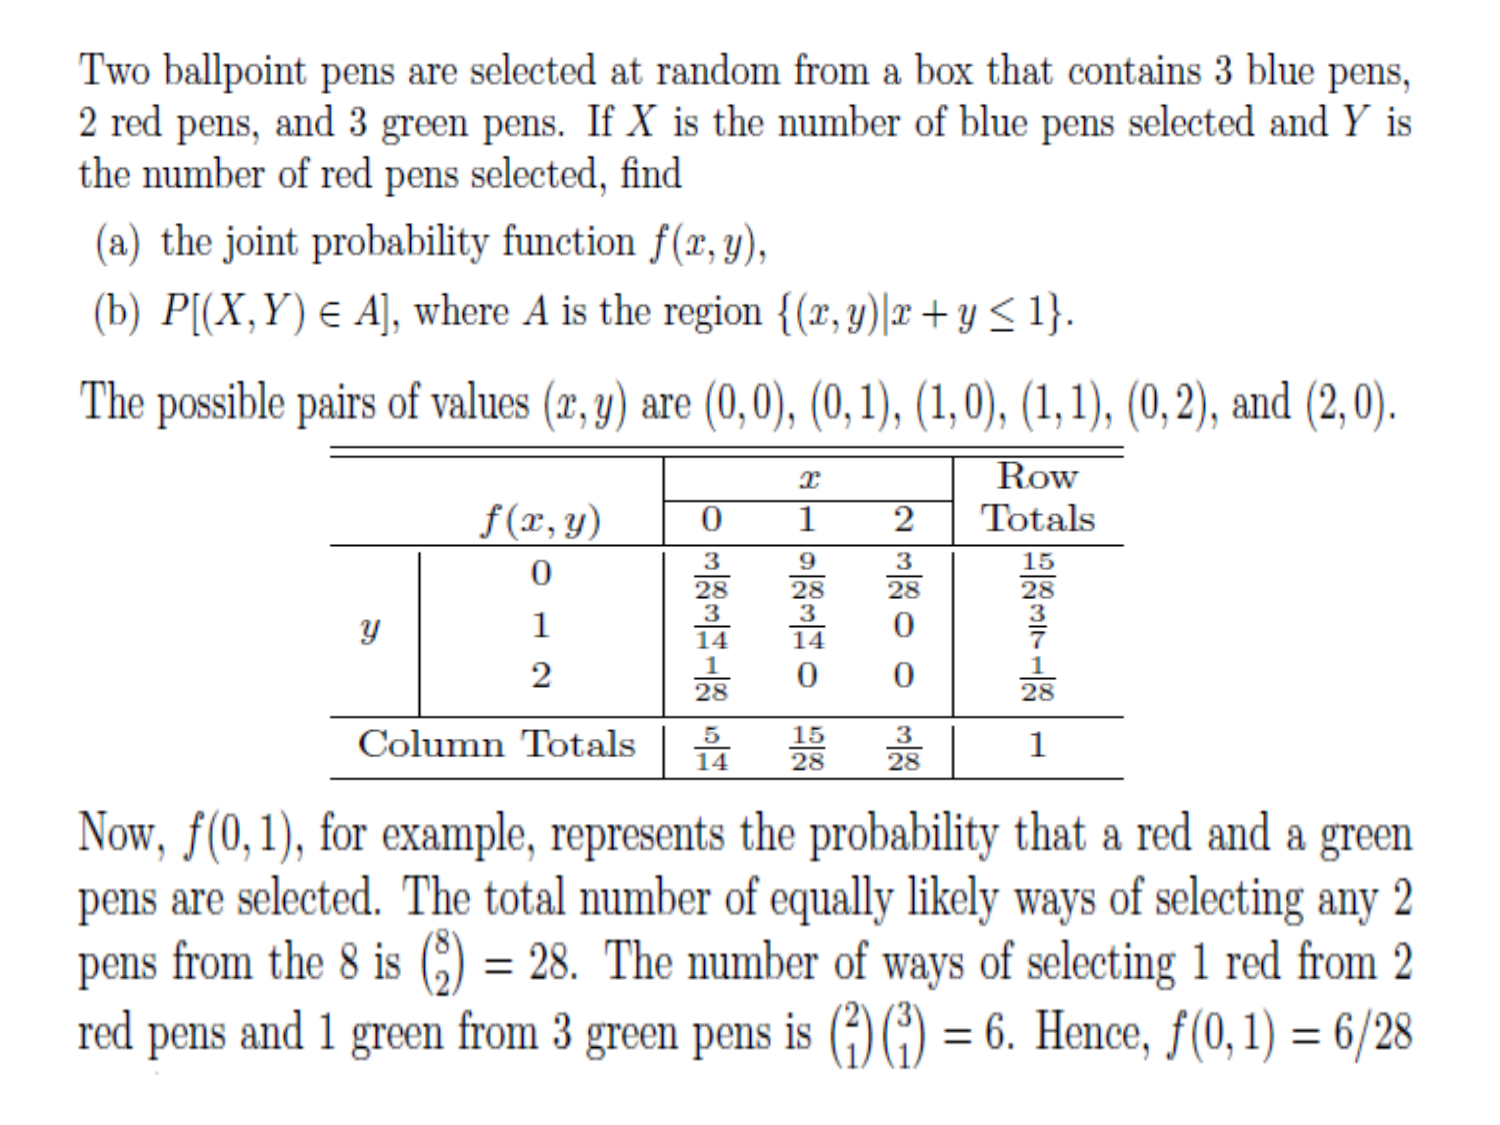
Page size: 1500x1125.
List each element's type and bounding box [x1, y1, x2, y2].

picture [324, 437, 1138, 788]
picture [74, 40, 1426, 351]
picture [74, 794, 1426, 1076]
list [74, 363, 1401, 438]
